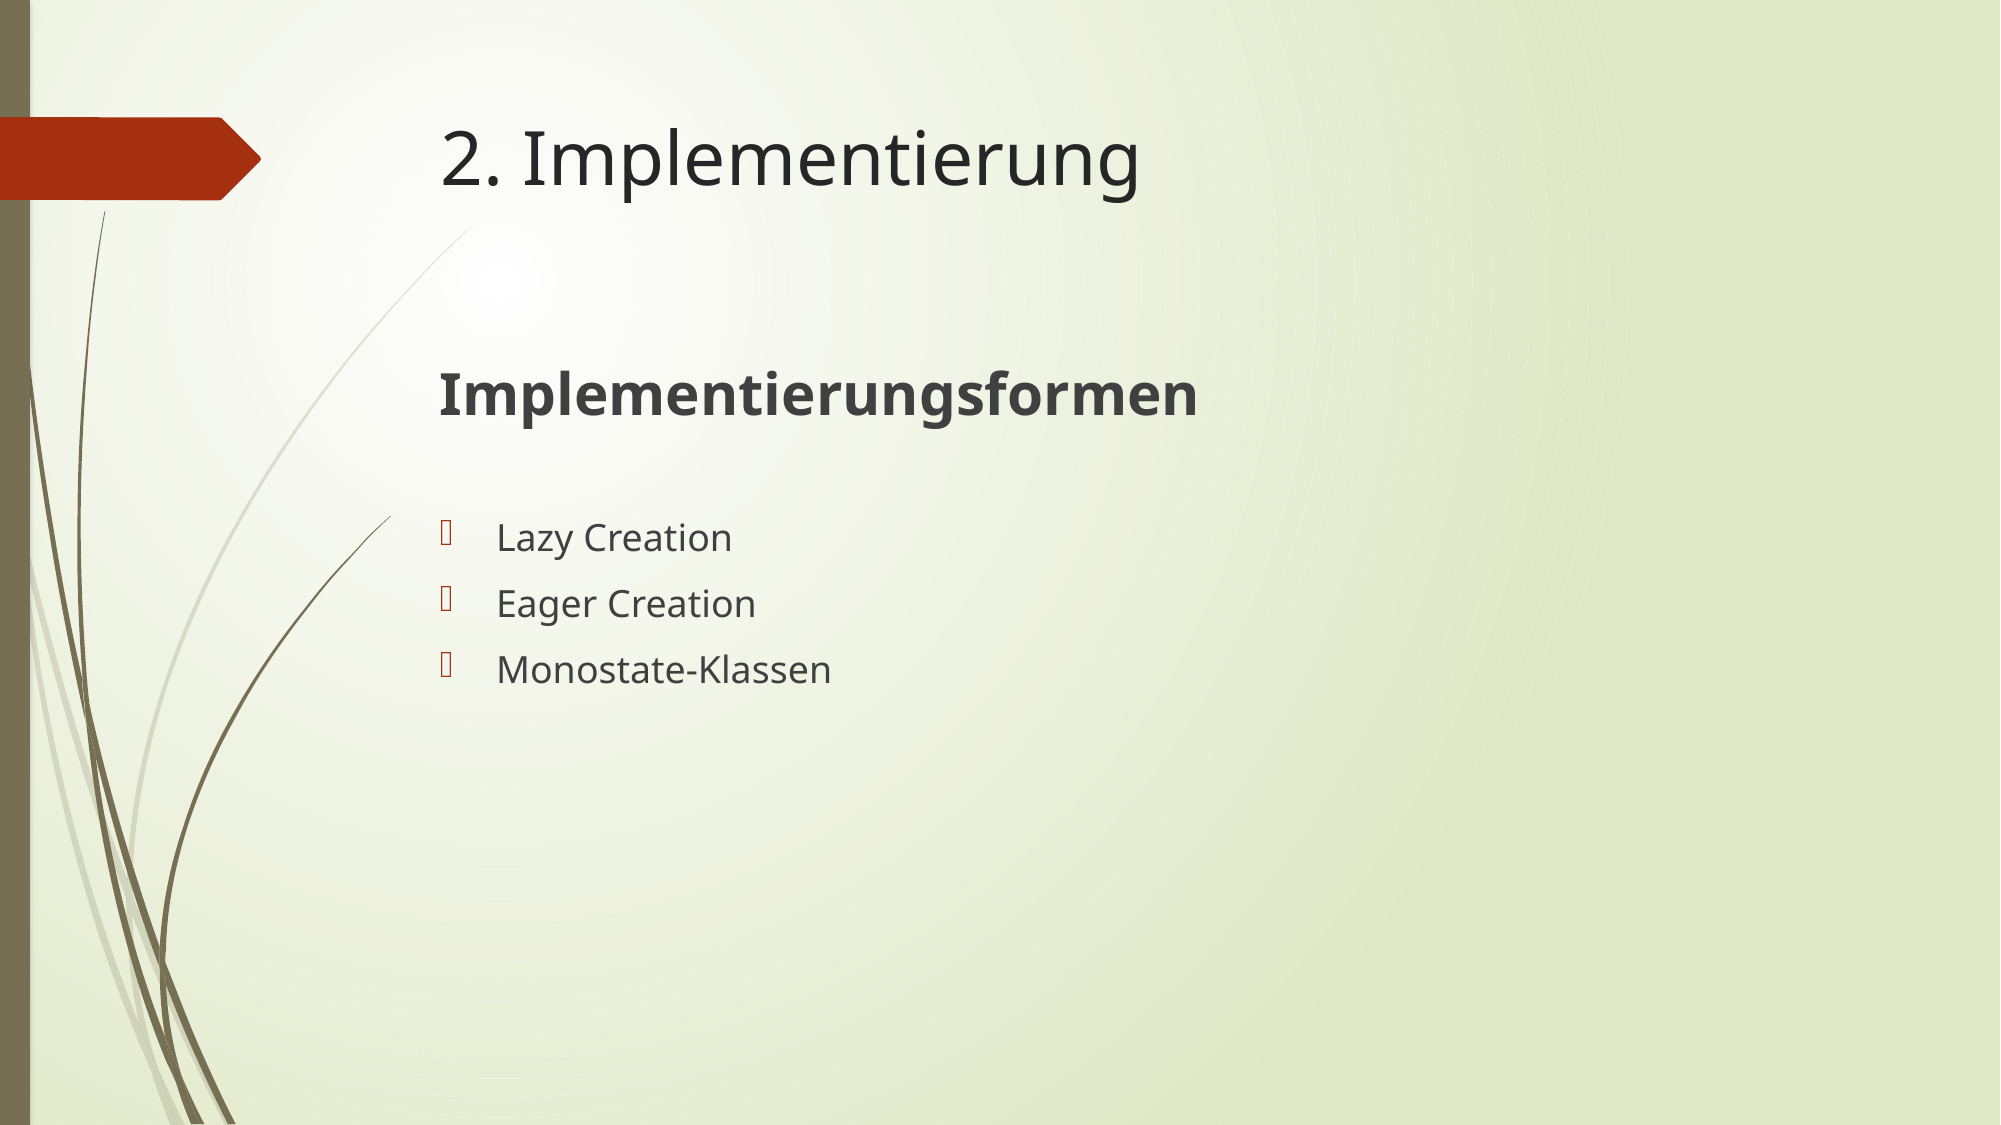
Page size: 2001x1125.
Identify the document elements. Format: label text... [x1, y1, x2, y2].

title 2. Implementierung [425, 102, 1888, 313]
list Implementierungsformen Lazy Creation Eager Creation Monostate-Klassen [424, 350, 1888, 970]
